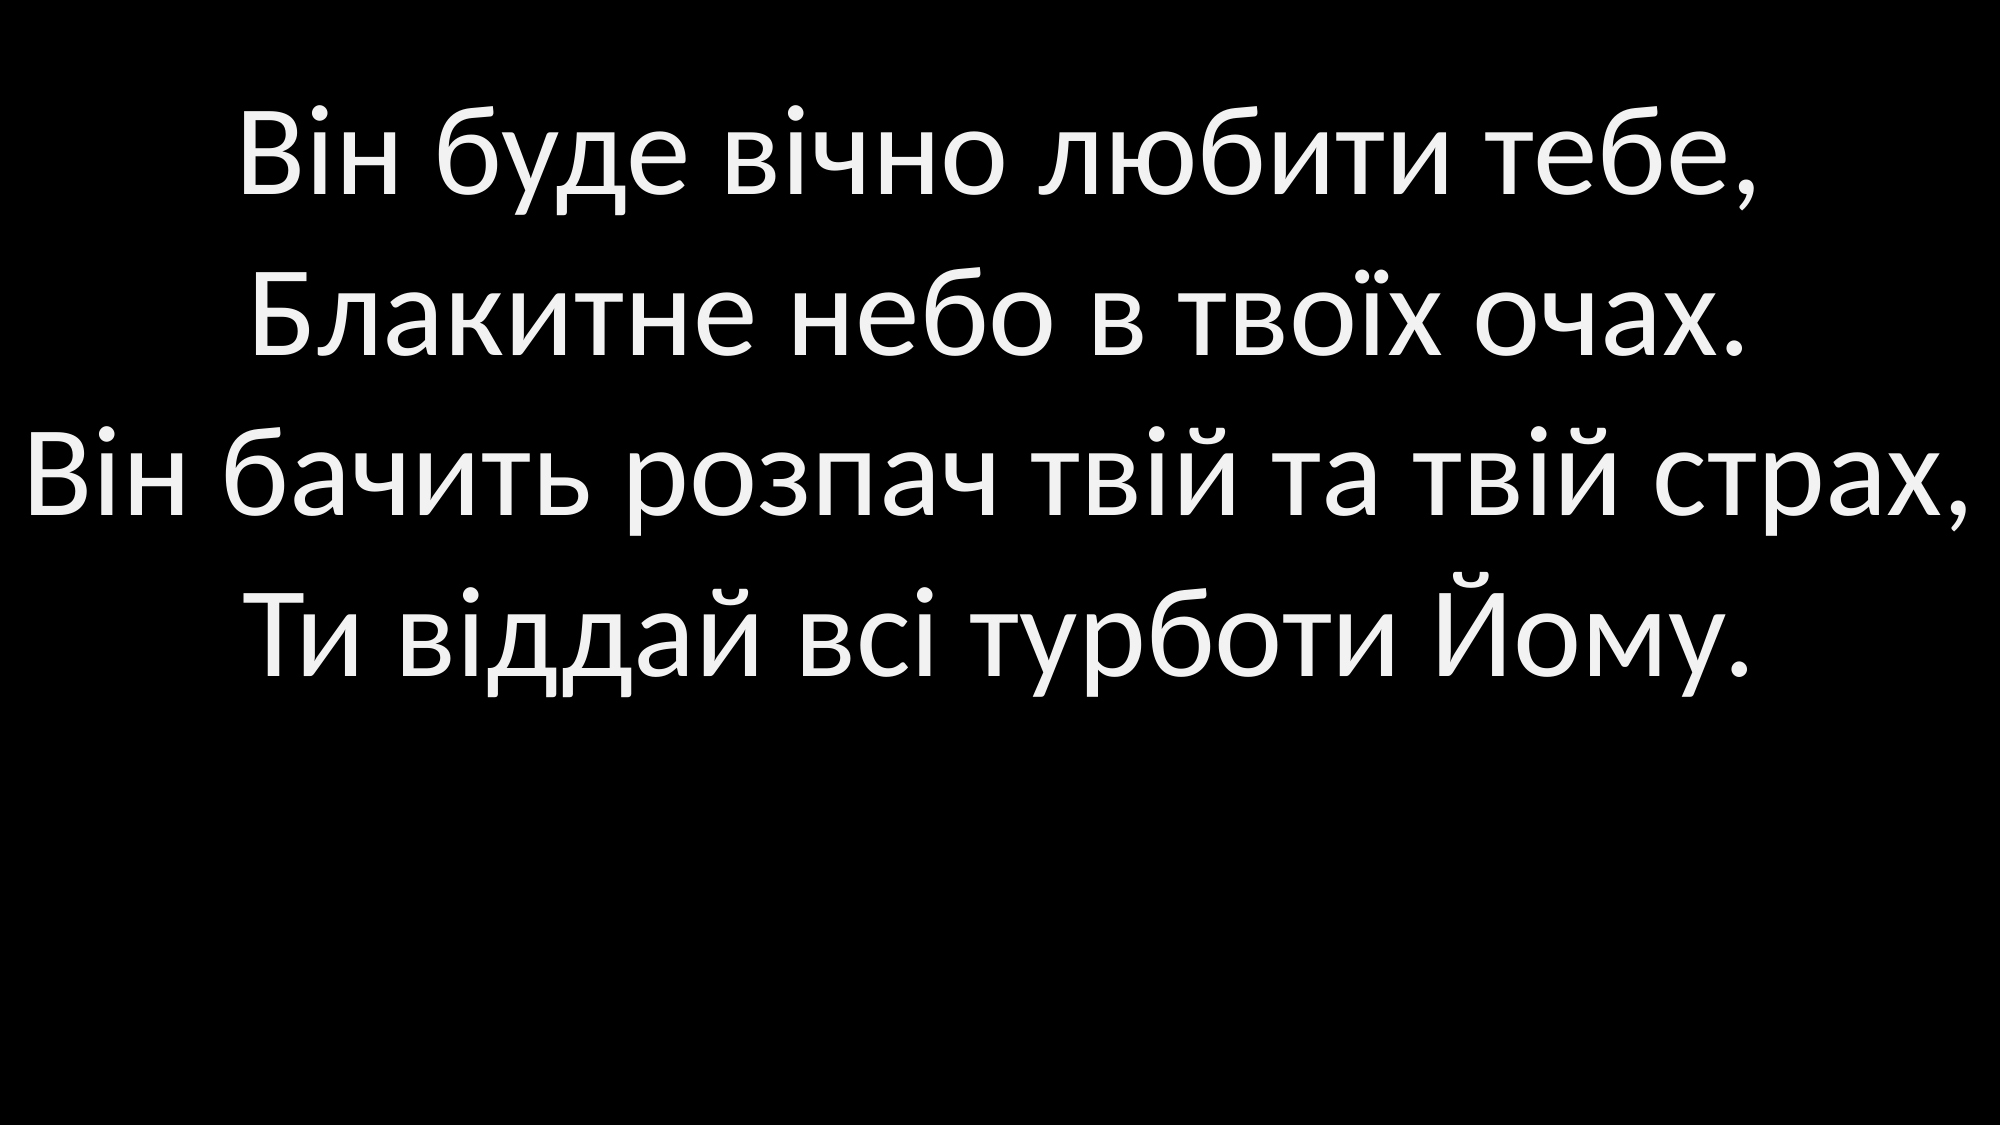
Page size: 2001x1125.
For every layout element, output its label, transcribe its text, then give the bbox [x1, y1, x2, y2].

subtitle Він буде вічно любити тебе, Блакитне небо в твоїх очах. Він бачить розпач твій та твій страх, Ти віддай всі турботи Йому. [0, 75, 2000, 1111]
